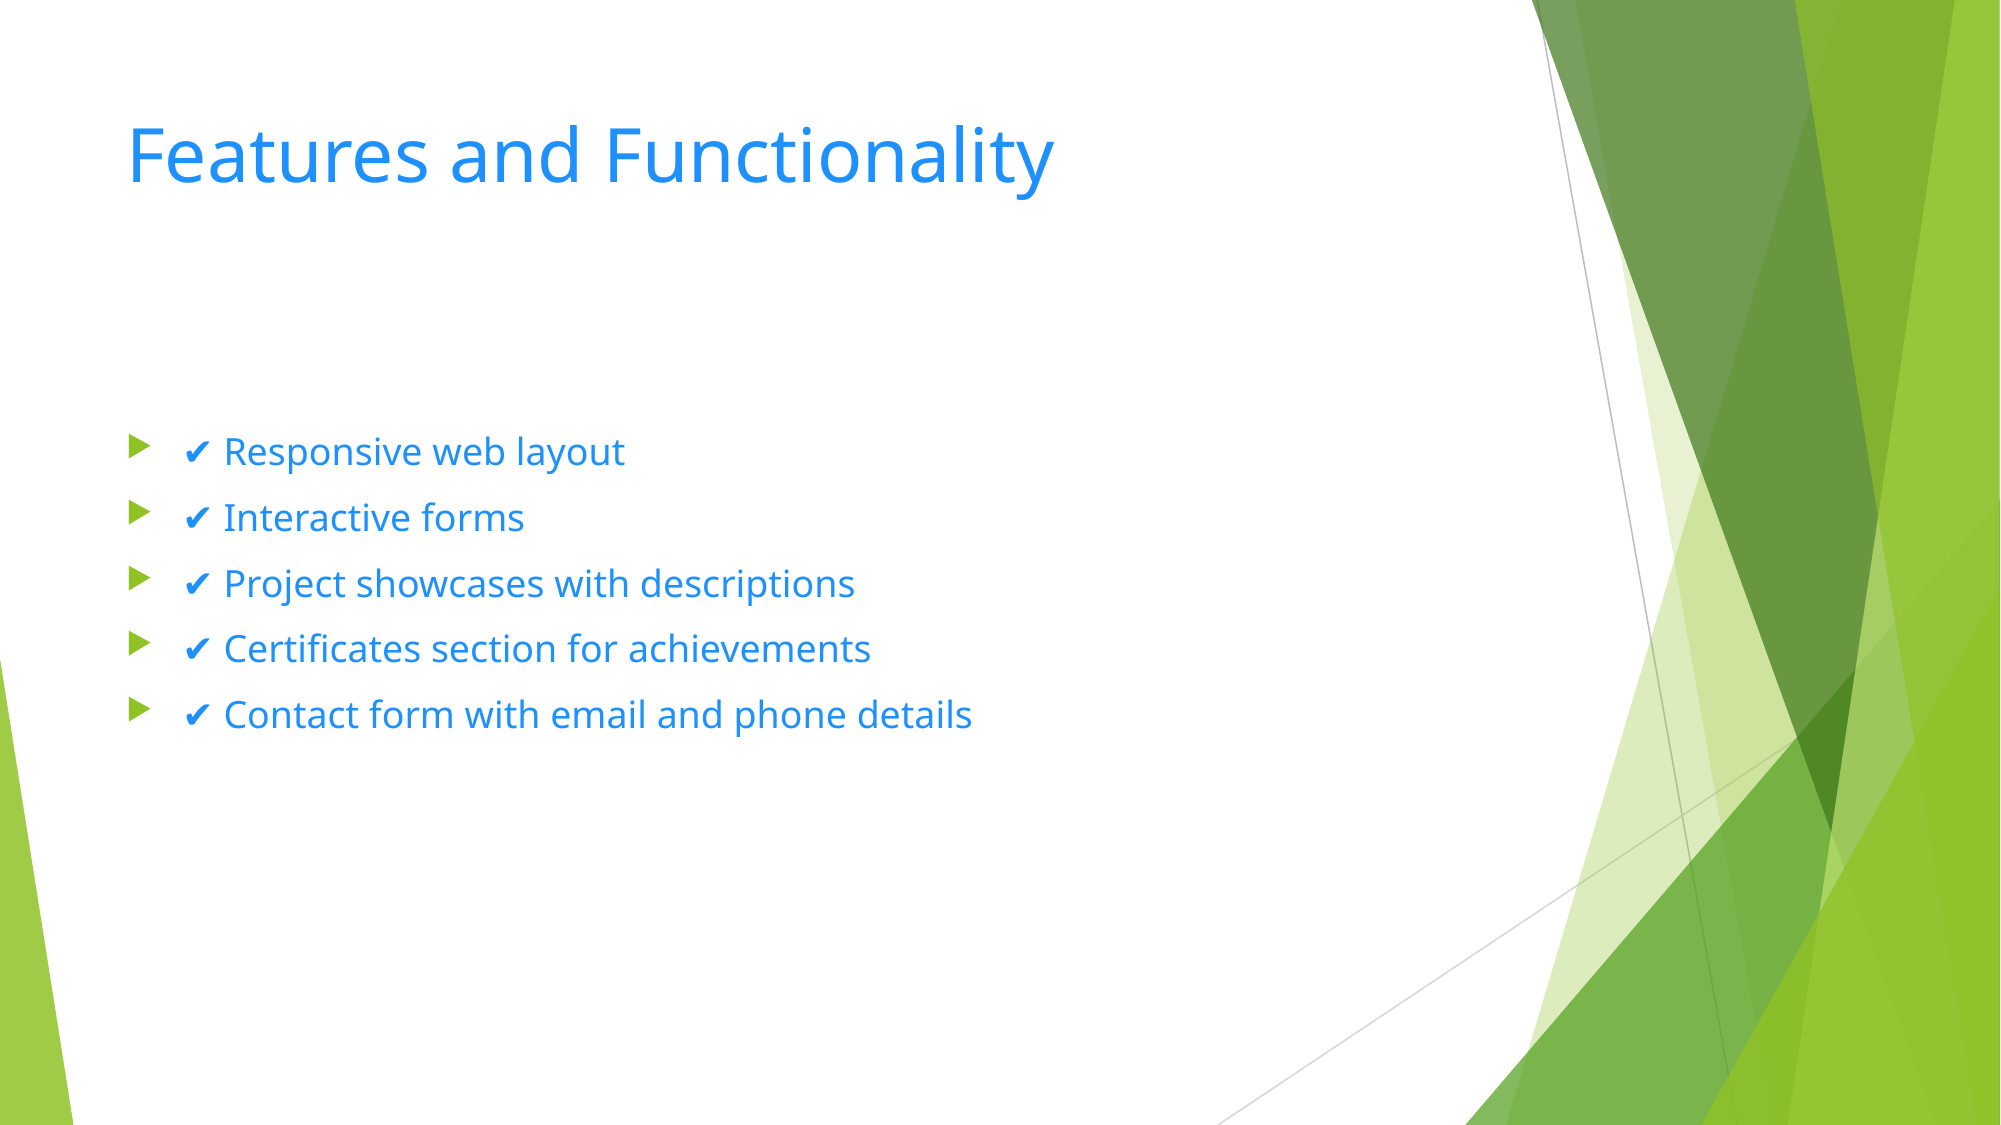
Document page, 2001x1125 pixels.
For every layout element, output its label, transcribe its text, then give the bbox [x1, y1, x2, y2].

list ✔ Responsive web layout ✔ Interactive forms ✔ Project showcases with descriptions ✔ Certificates section for achievements ✔ Contact form with email and phone details [110, 353, 1522, 992]
title Features and Functionality [110, 99, 1522, 318]
